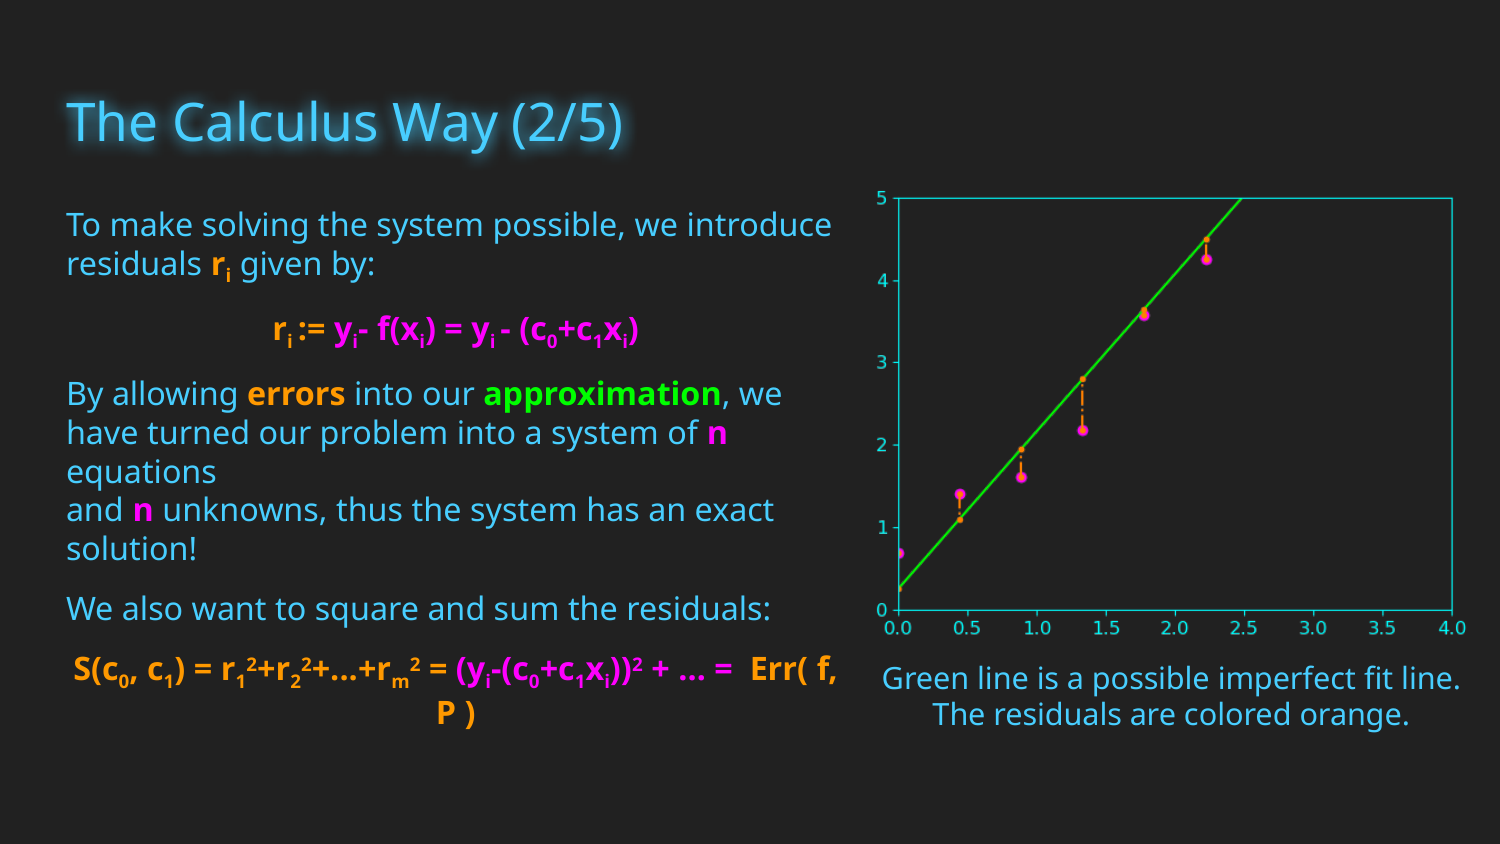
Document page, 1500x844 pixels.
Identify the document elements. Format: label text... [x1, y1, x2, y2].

title The Calculus Way (2/5) [51, 72, 1449, 167]
picture [809, 133, 1500, 669]
list To make solving the system possible, we introduce residuals ri given by: ri := yi- f(xi) = yi - (c0+c1xi) By allowing errors into our approximation, we have turned our problem into a system of n equations and n unknowns, thus the system has an exact solution! We also want to square and sum the residuals: S(c0, c1) = r12+r22+...+rm2 = (yi-(c0+c1xi))2 + … = Err( f, P ) [51, 189, 861, 750]
list Green line is a possible imperfect fit line. The residuals are colored orange. [861, 676, 1482, 783]
